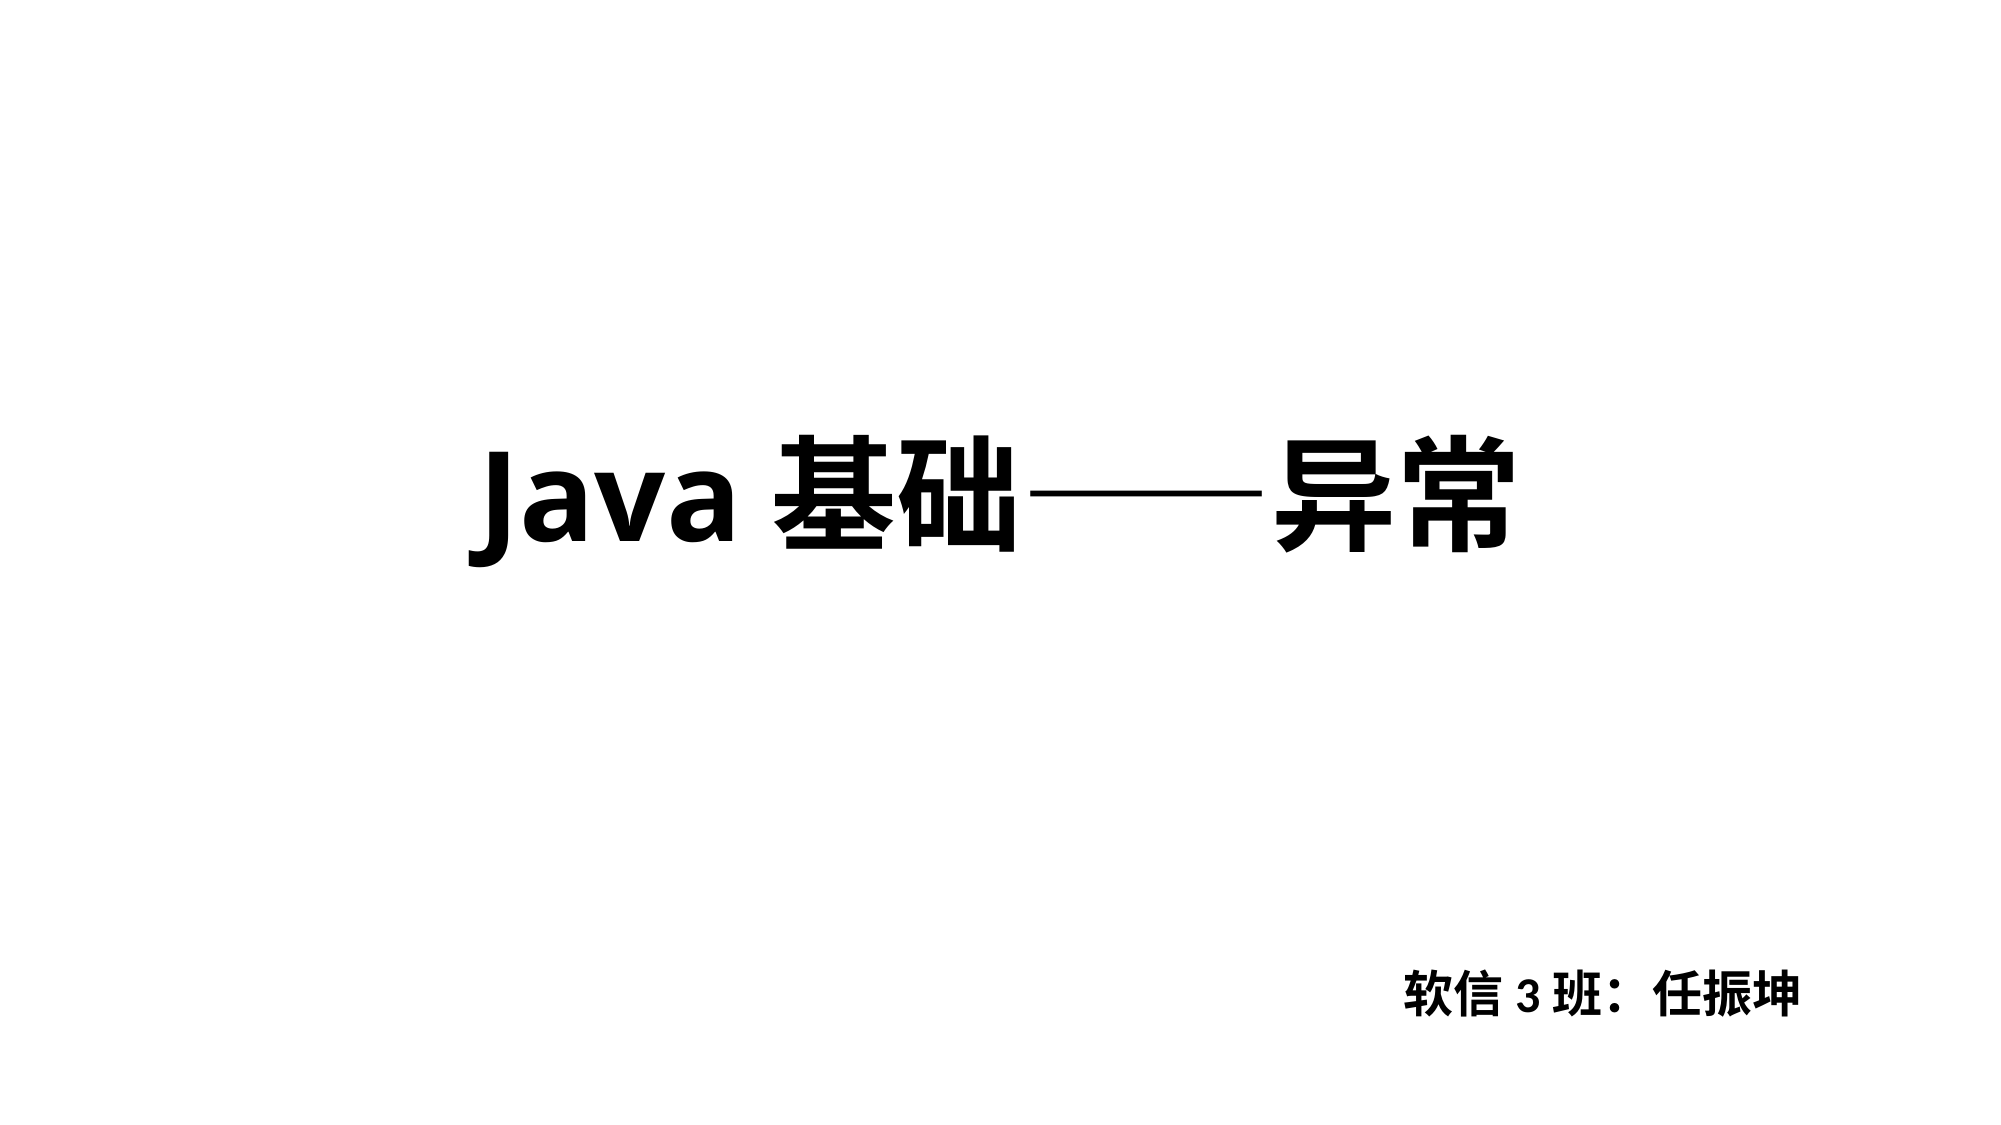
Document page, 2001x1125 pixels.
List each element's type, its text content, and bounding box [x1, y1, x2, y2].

subtitle 软信3班：任振坤 [852, 962, 2000, 1125]
title Java基础——异常 [249, 184, 1750, 576]
